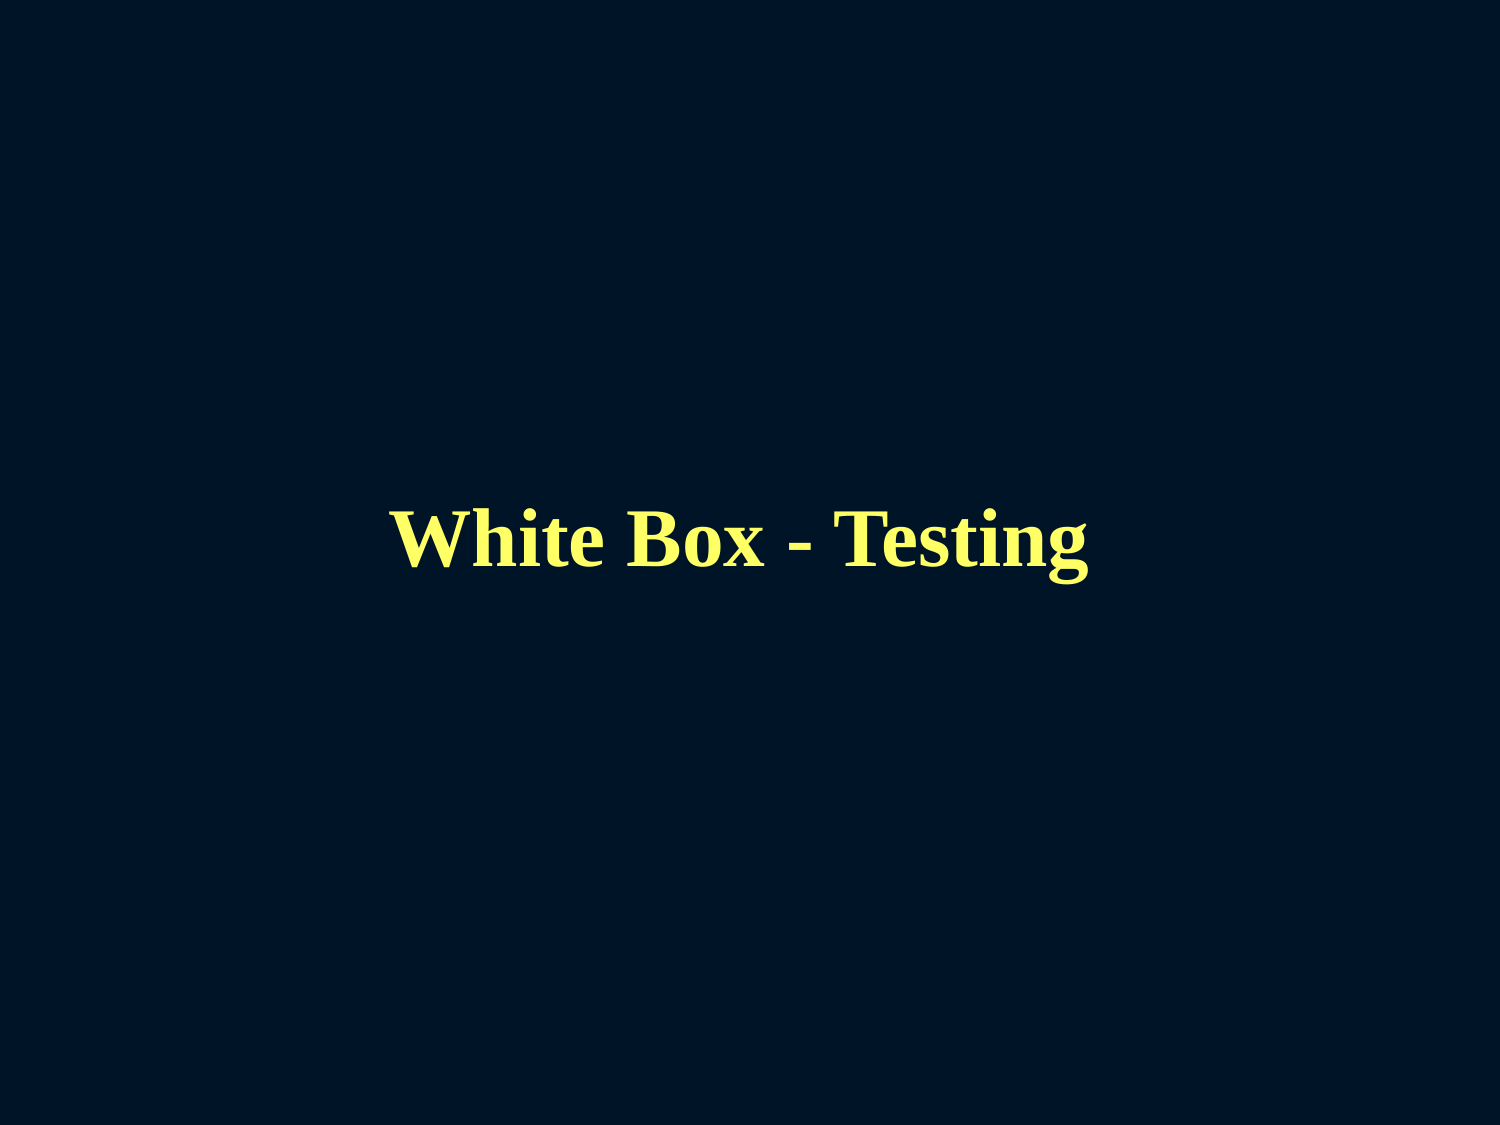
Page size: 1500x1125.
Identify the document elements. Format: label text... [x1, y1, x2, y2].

text_box White Box - Testing [74, 450, 1425, 617]
